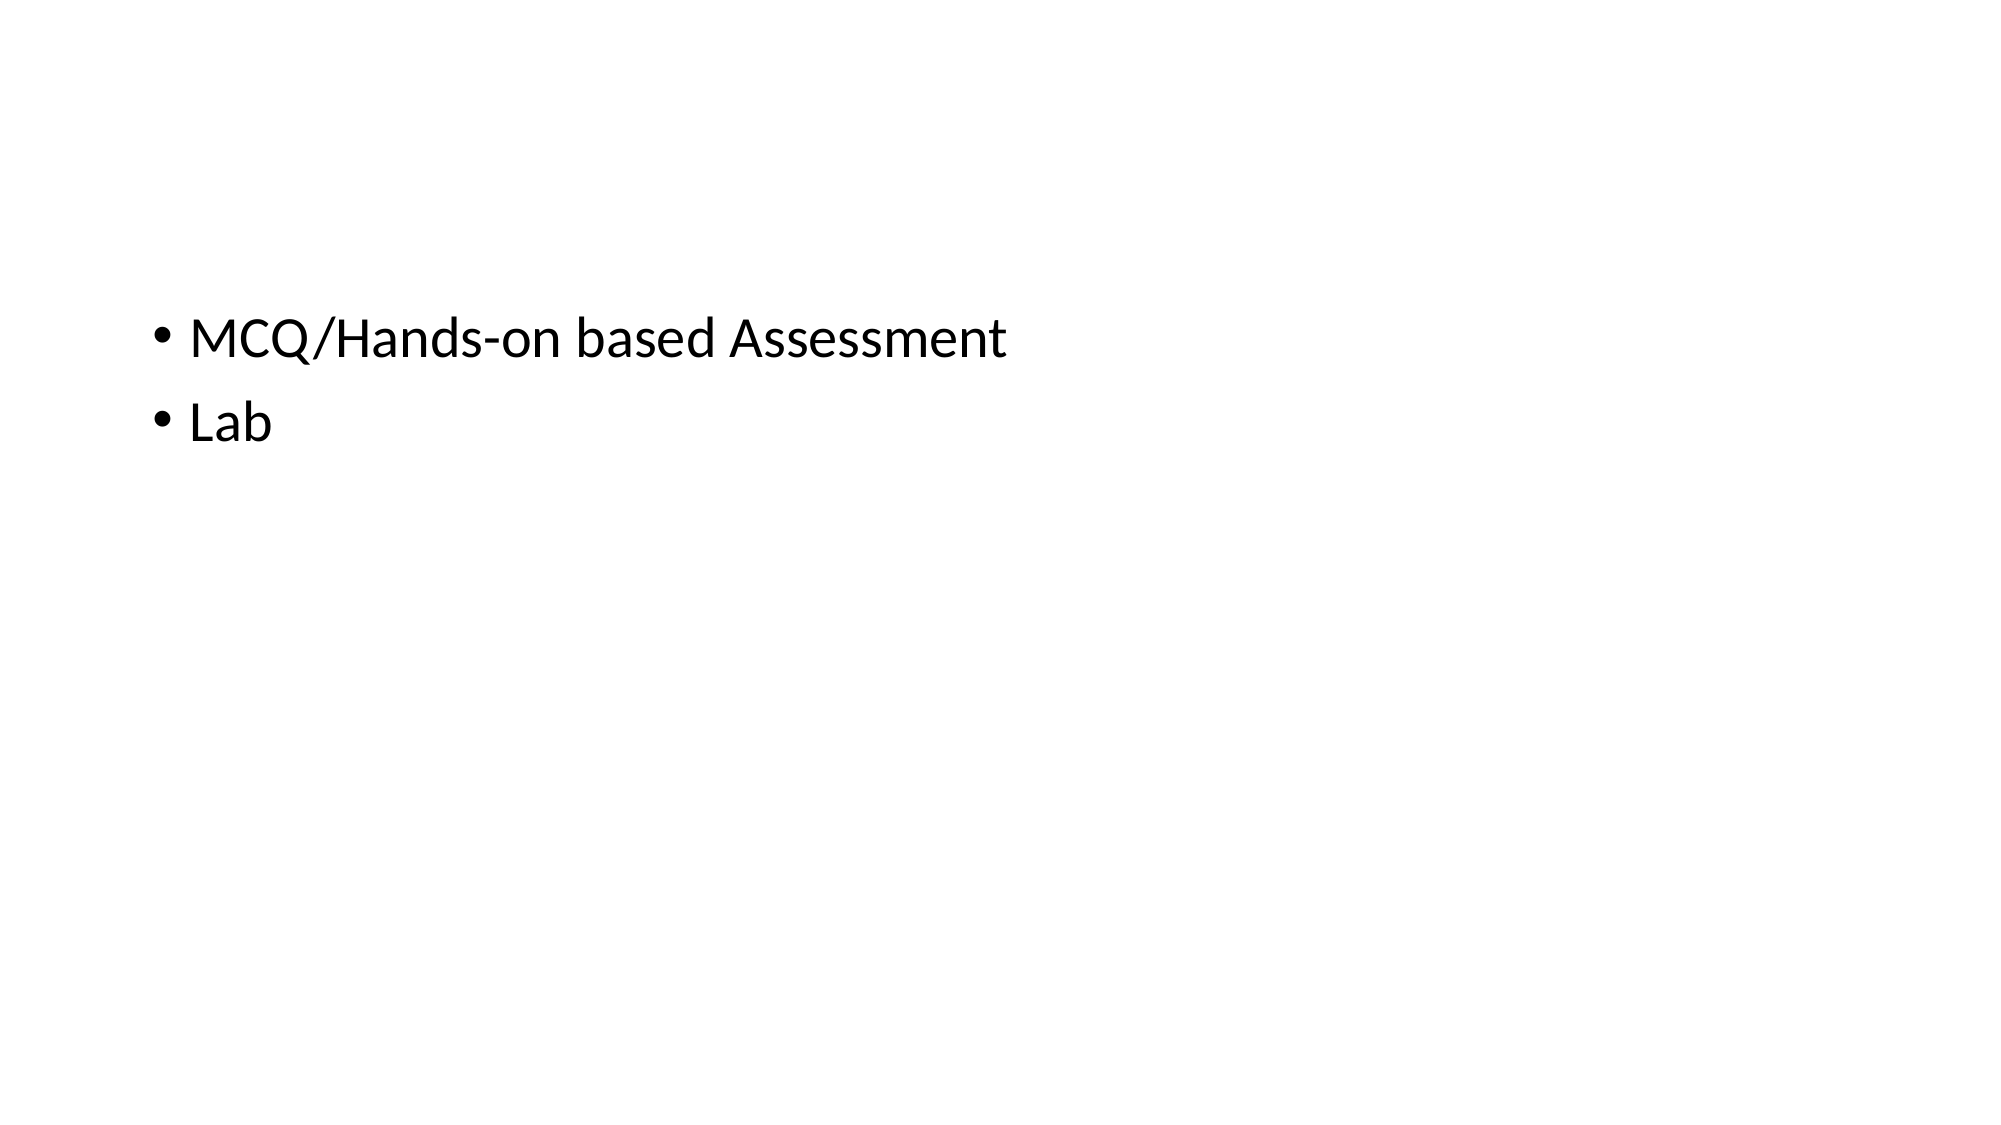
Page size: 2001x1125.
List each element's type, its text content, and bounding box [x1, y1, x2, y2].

list MCQ/Hands-on based Assessment Lab [137, 299, 1863, 1014]
